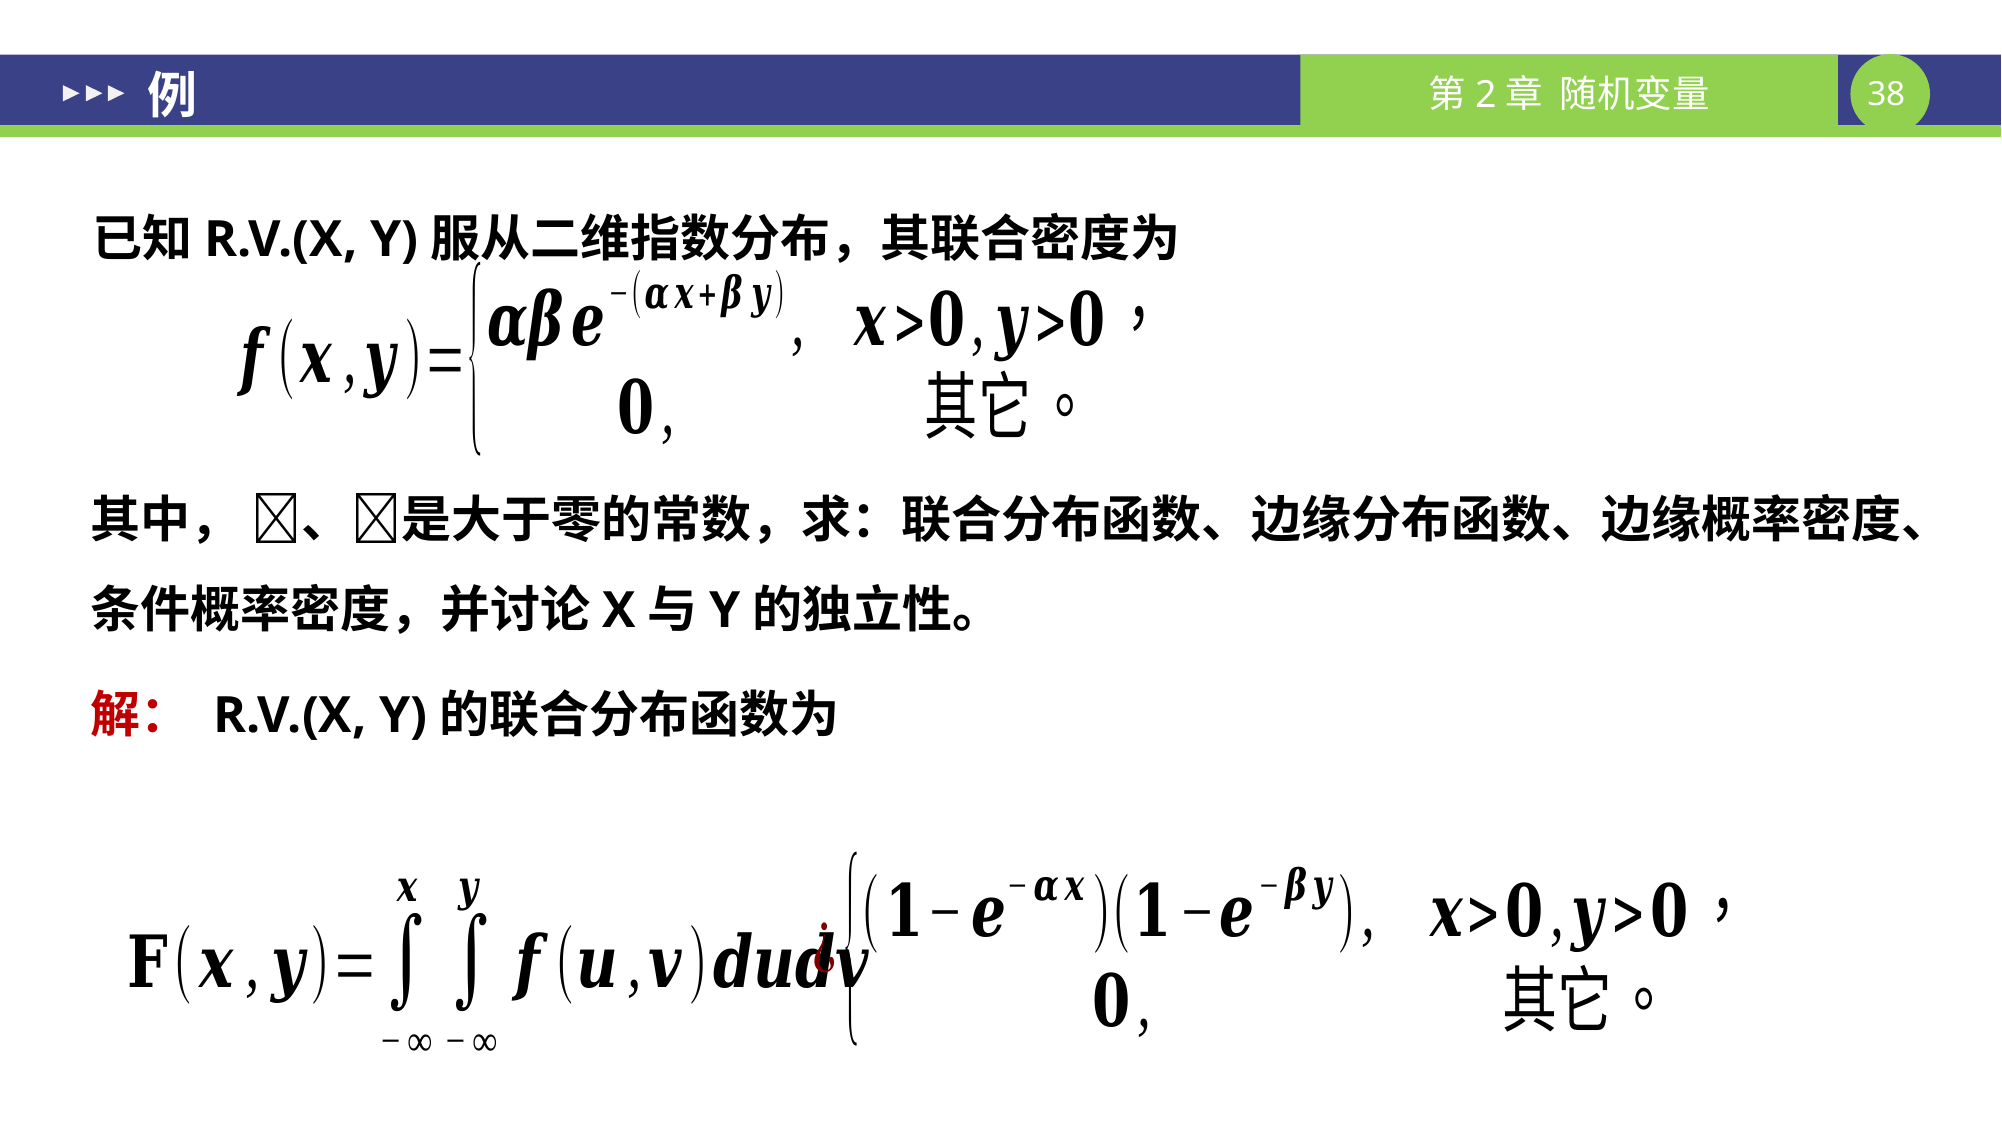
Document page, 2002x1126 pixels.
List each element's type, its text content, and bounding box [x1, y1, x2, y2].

title 例 [127, 57, 1003, 129]
text_box 解： R.V.(X, Y)的联合分布函数为 [75, 675, 1301, 750]
list 已知R.V.(X, Y)服从二维指数分布，其联合密度为 [72, 166, 1585, 305]
text_box 其中， 、是大于零的常数，求：联合分布函数、边缘分布函数、边缘概率密度、条件概率密度，并讨论X与Y的独立性。 [75, 450, 1926, 645]
